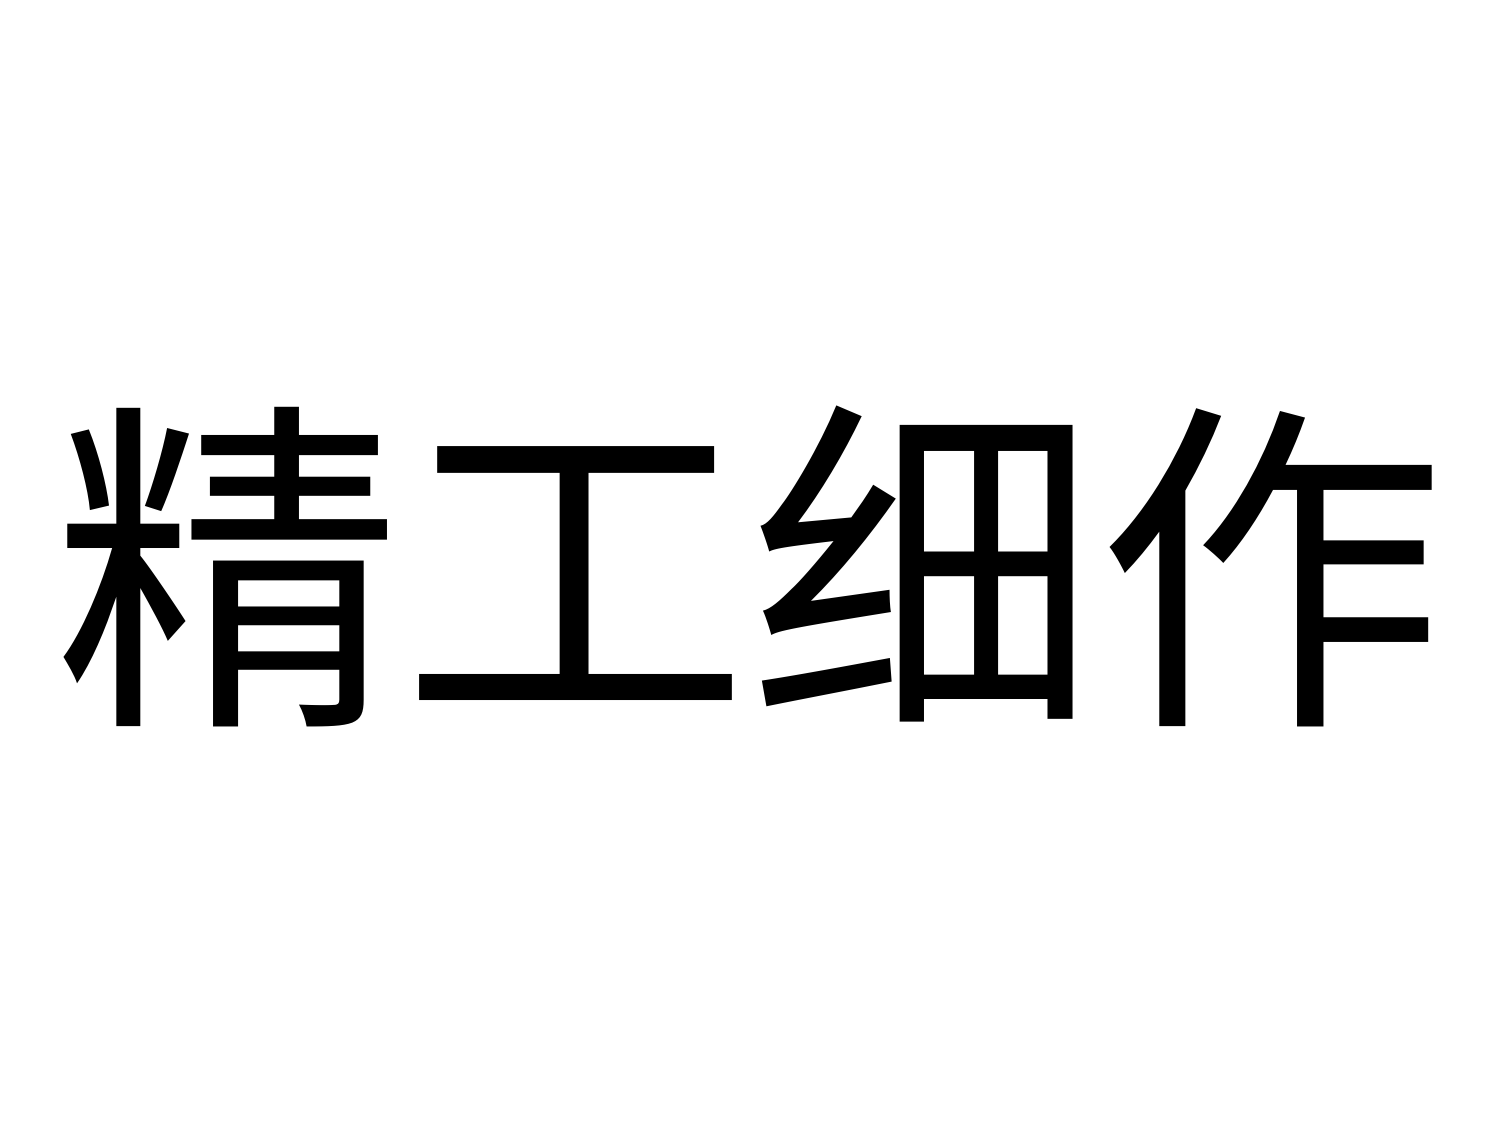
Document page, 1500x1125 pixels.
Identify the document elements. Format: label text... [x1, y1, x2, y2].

text_box 精工细作 [39, 344, 1461, 777]
